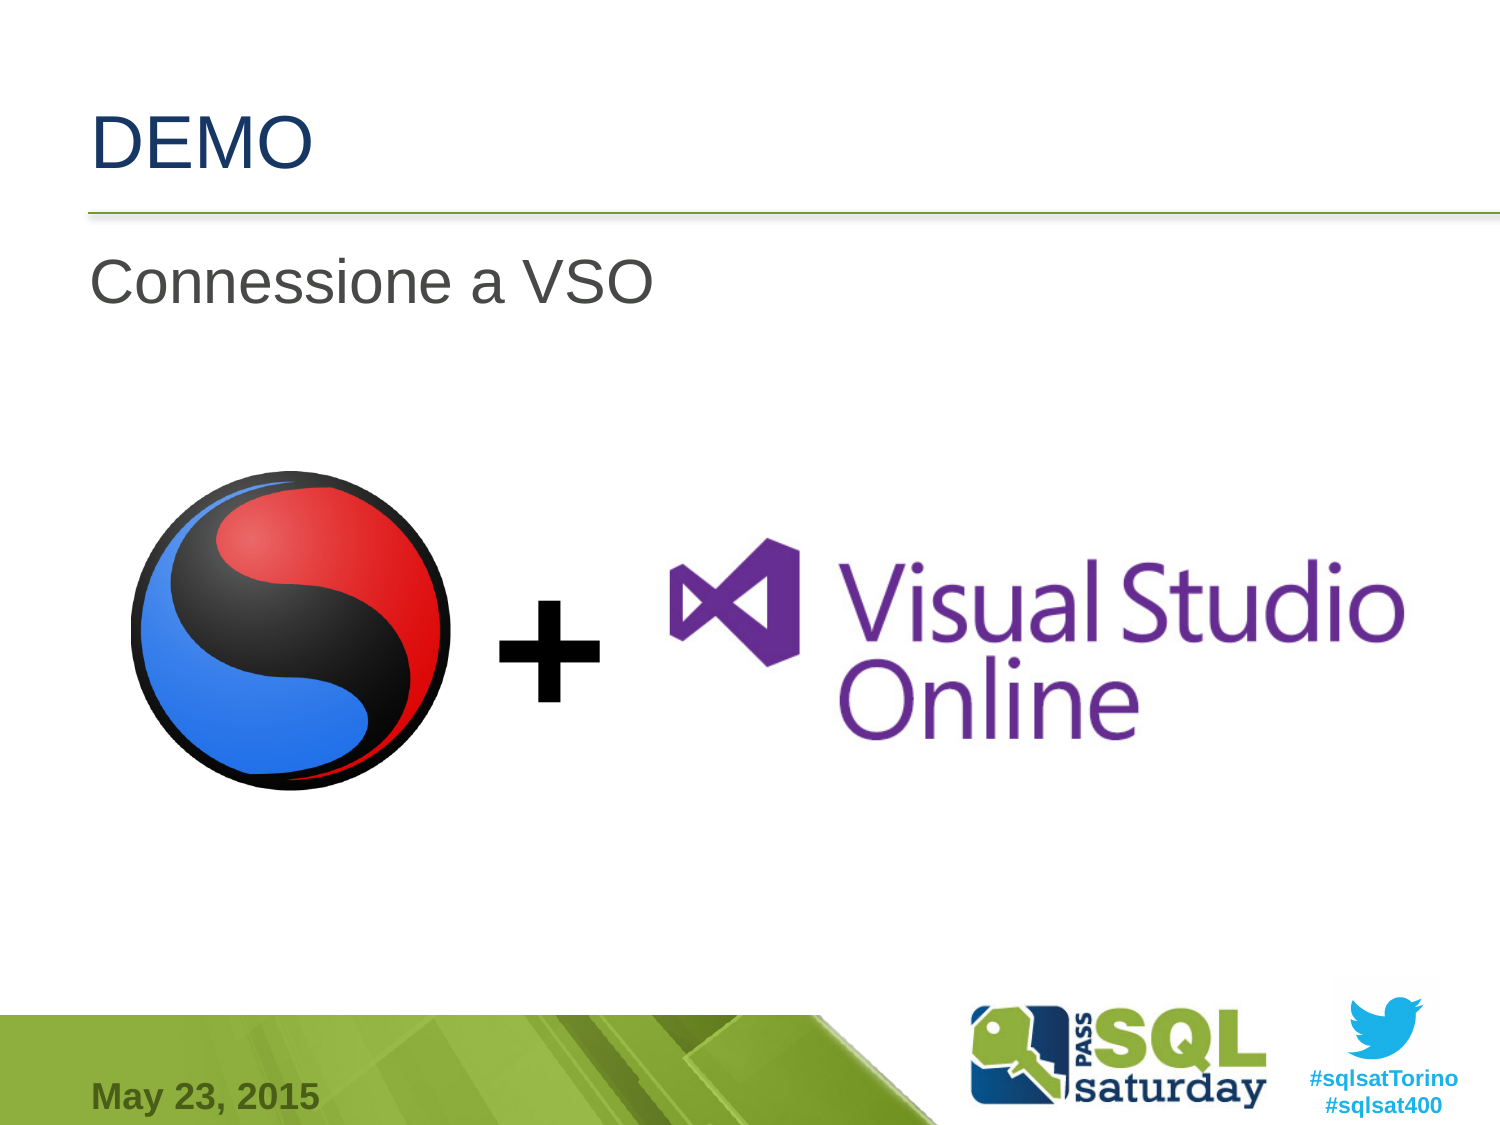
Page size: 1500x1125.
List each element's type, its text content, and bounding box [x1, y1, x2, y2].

picture [131, 471, 452, 793]
picture [0, 1004, 1282, 1125]
picture [1332, 974, 1439, 1082]
title DEMO [75, 45, 1425, 233]
list Connessione a VSO [74, 233, 1427, 1004]
picture [657, 529, 1412, 769]
text_box + [476, 510, 623, 766]
